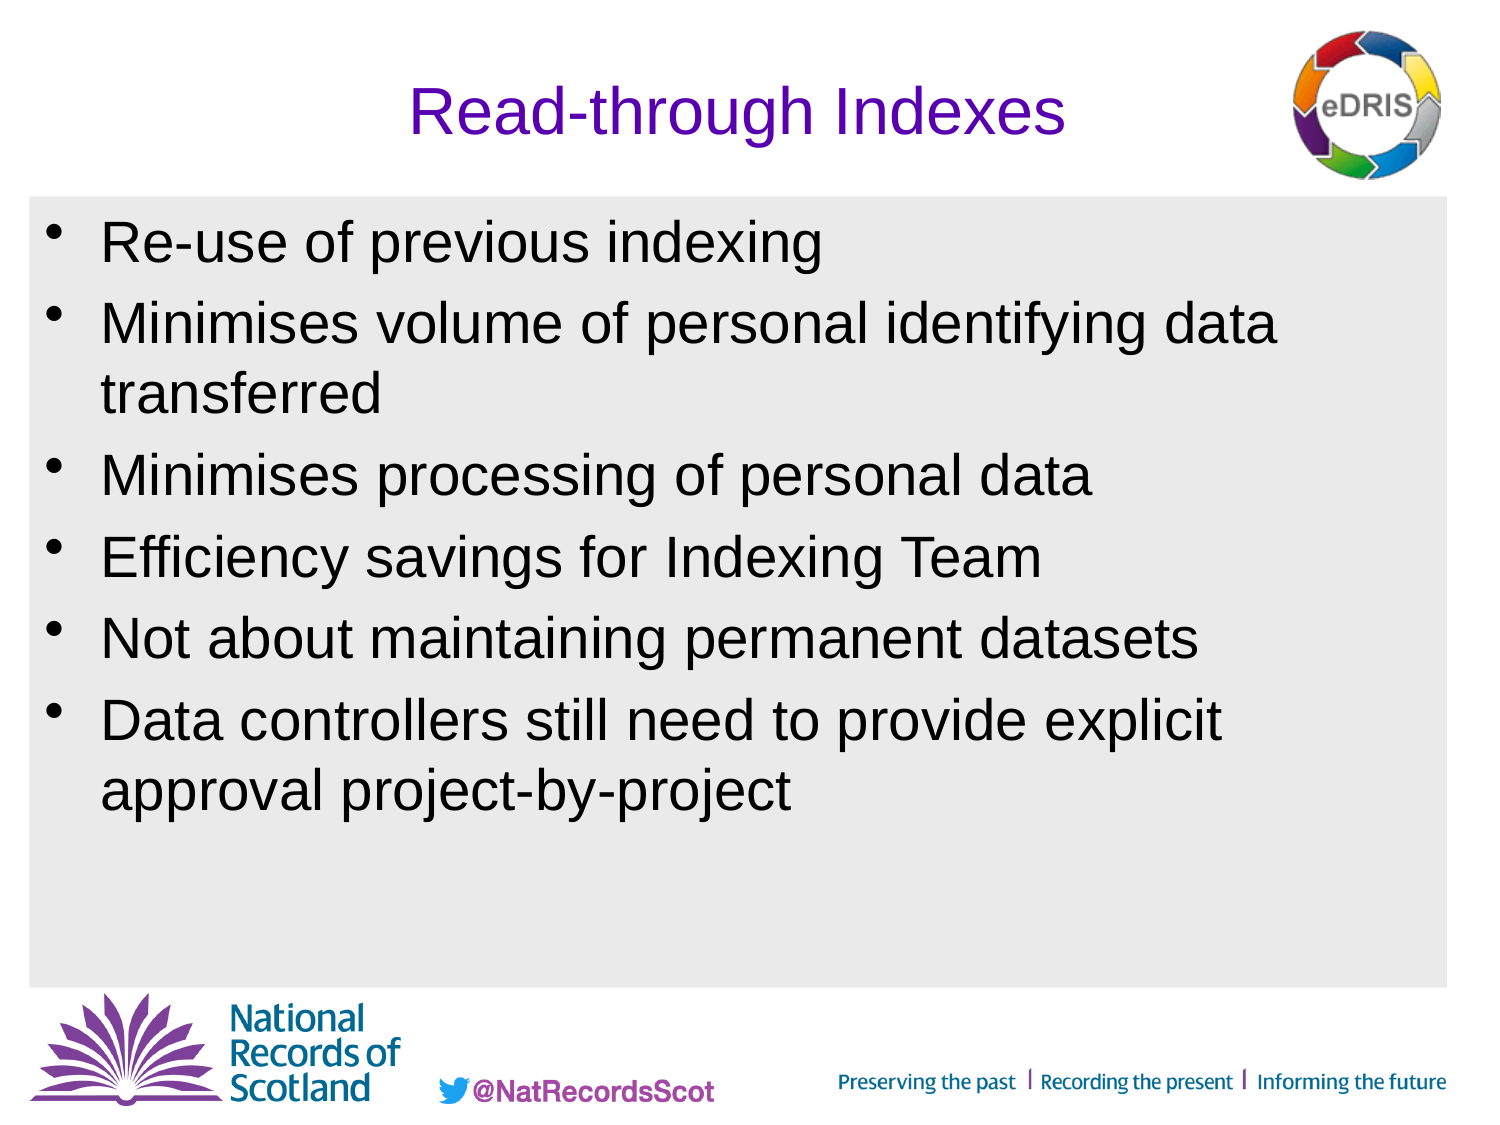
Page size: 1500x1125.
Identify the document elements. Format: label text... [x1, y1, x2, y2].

picture [437, 1075, 717, 1106]
title Read-through Indexes [29, 31, 1447, 185]
list Re-use of previous indexing Minimises volume of personal identifying data transferred Minimises processing of personal data Efficiency savings for Indexing Team Not about maintaining permanent datasets Data controllers still need to provide explicit approval project-by-project [29, 196, 1447, 988]
picture [29, 993, 401, 1106]
picture [839, 1068, 1446, 1094]
